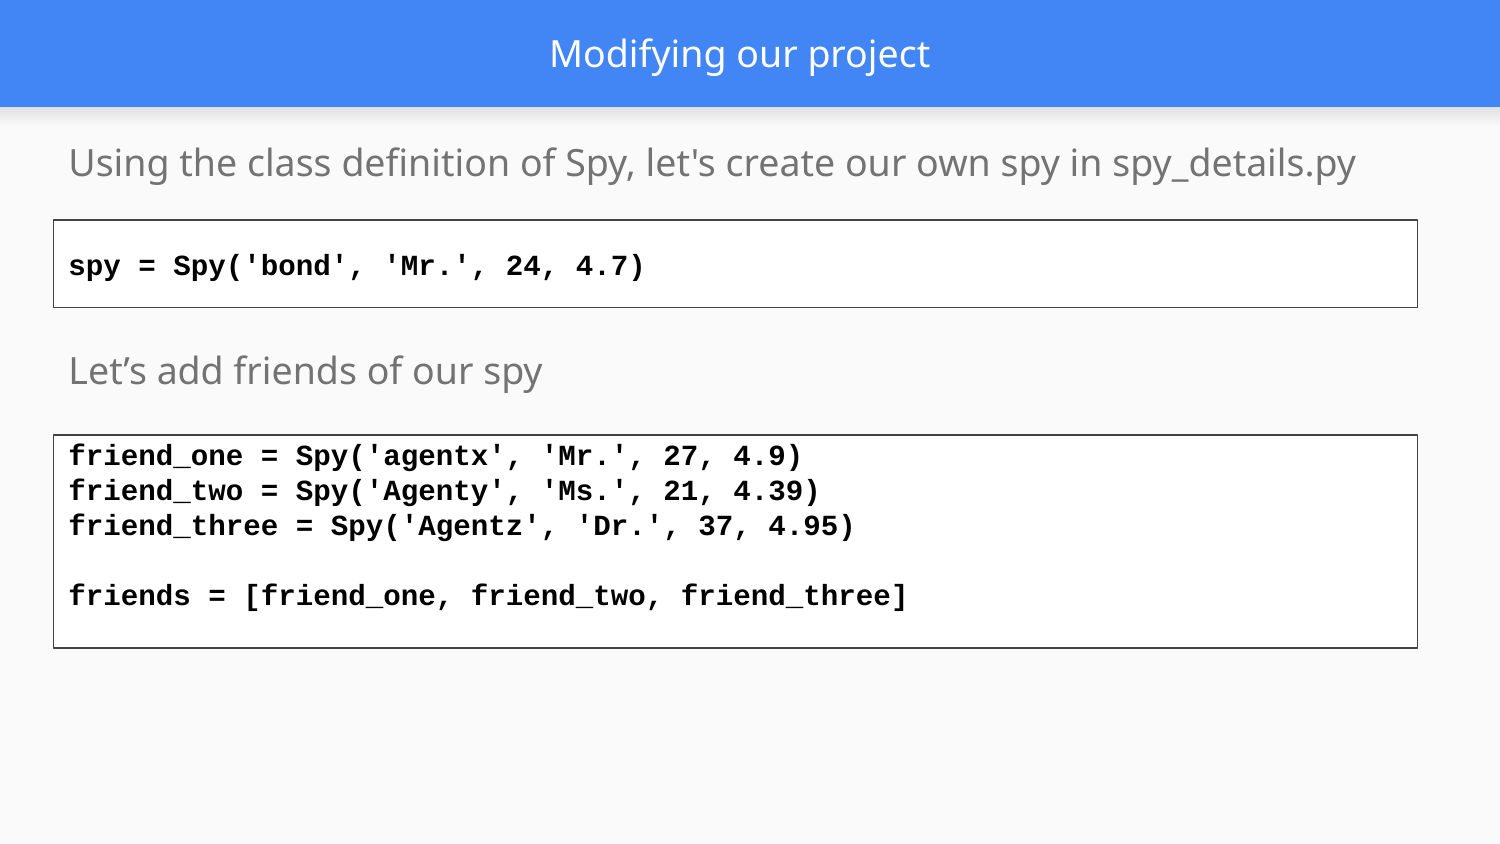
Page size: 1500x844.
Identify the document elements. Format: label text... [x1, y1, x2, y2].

text_box Let’s add friends of our spy [53, 332, 1418, 411]
text_box Using the class definition of Spy, let's create our own spy in spy_details.py [53, 124, 1418, 213]
title Modifying our project [16, 2, 1464, 102]
text_box spy = Spy('bond', 'Mr.', 24, 4.7) [53, 219, 1418, 308]
text_box friend_one = Spy('agentx', 'Mr.', 27, 4.9) friend_two = Spy('Agenty', 'Ms.', 21, 4.39) friend_three = Spy('Agentz', 'Dr.', 37, 4.95) friends = [friend_one, friend_two, friend_three] [53, 434, 1418, 649]
